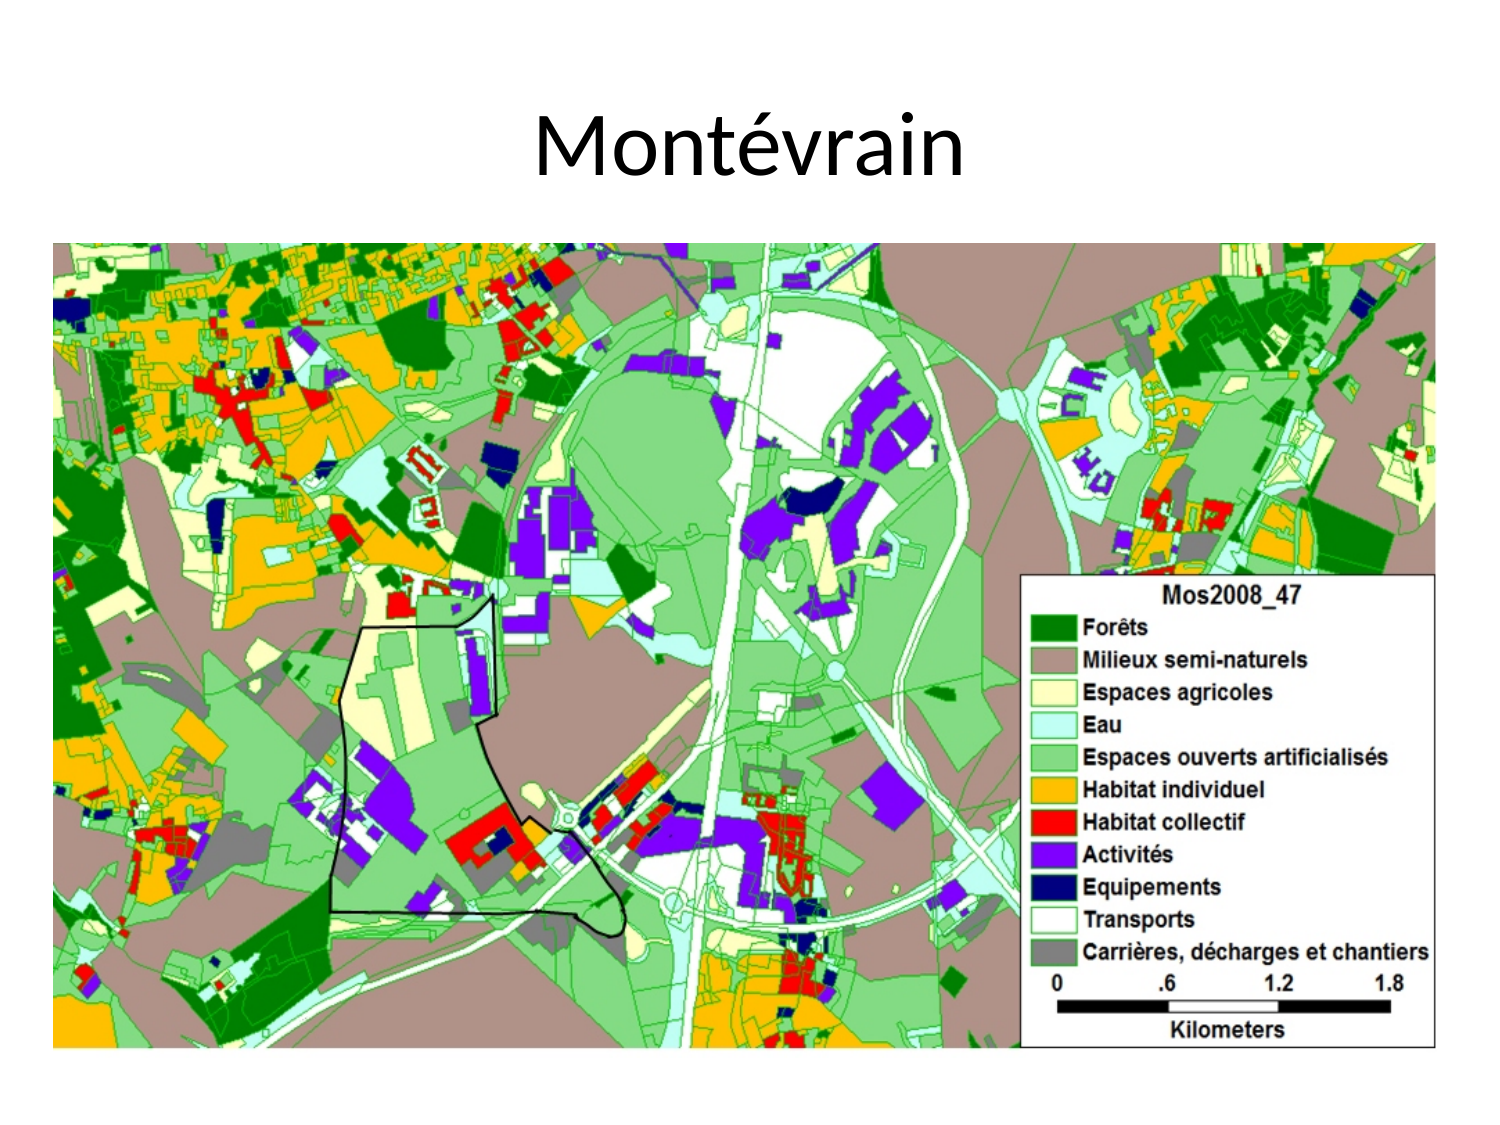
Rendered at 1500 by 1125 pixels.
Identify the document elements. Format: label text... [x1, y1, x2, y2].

picture [52, 243, 1437, 1059]
title Montévrain [74, 44, 1426, 233]
